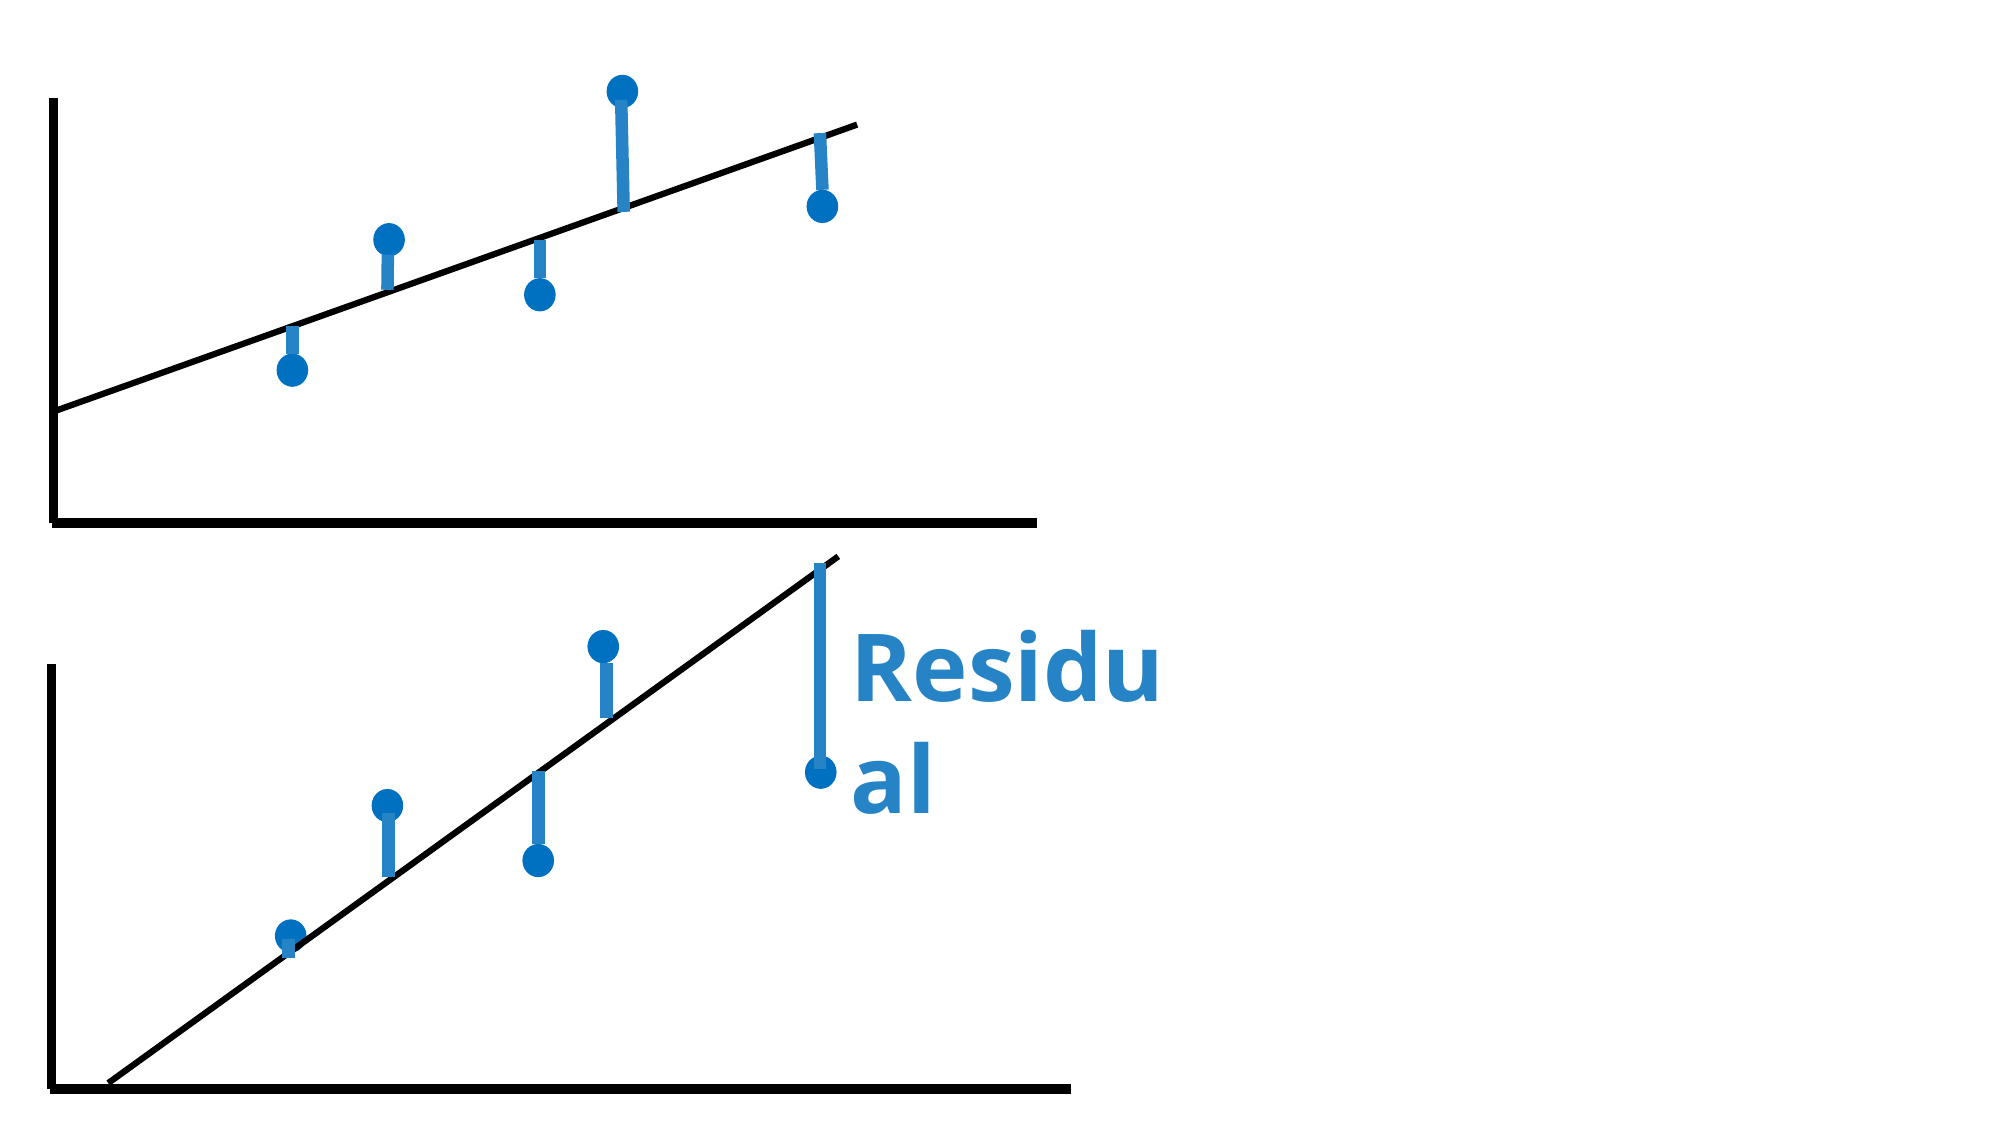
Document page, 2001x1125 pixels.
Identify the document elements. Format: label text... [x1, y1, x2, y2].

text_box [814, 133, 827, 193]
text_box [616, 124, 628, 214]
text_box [108, 556, 839, 1084]
text_box [605, 73, 640, 108]
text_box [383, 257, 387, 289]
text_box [54, 124, 858, 412]
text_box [819, 132, 823, 190]
text_box Residual [845, 600, 1231, 841]
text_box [620, 99, 624, 213]
